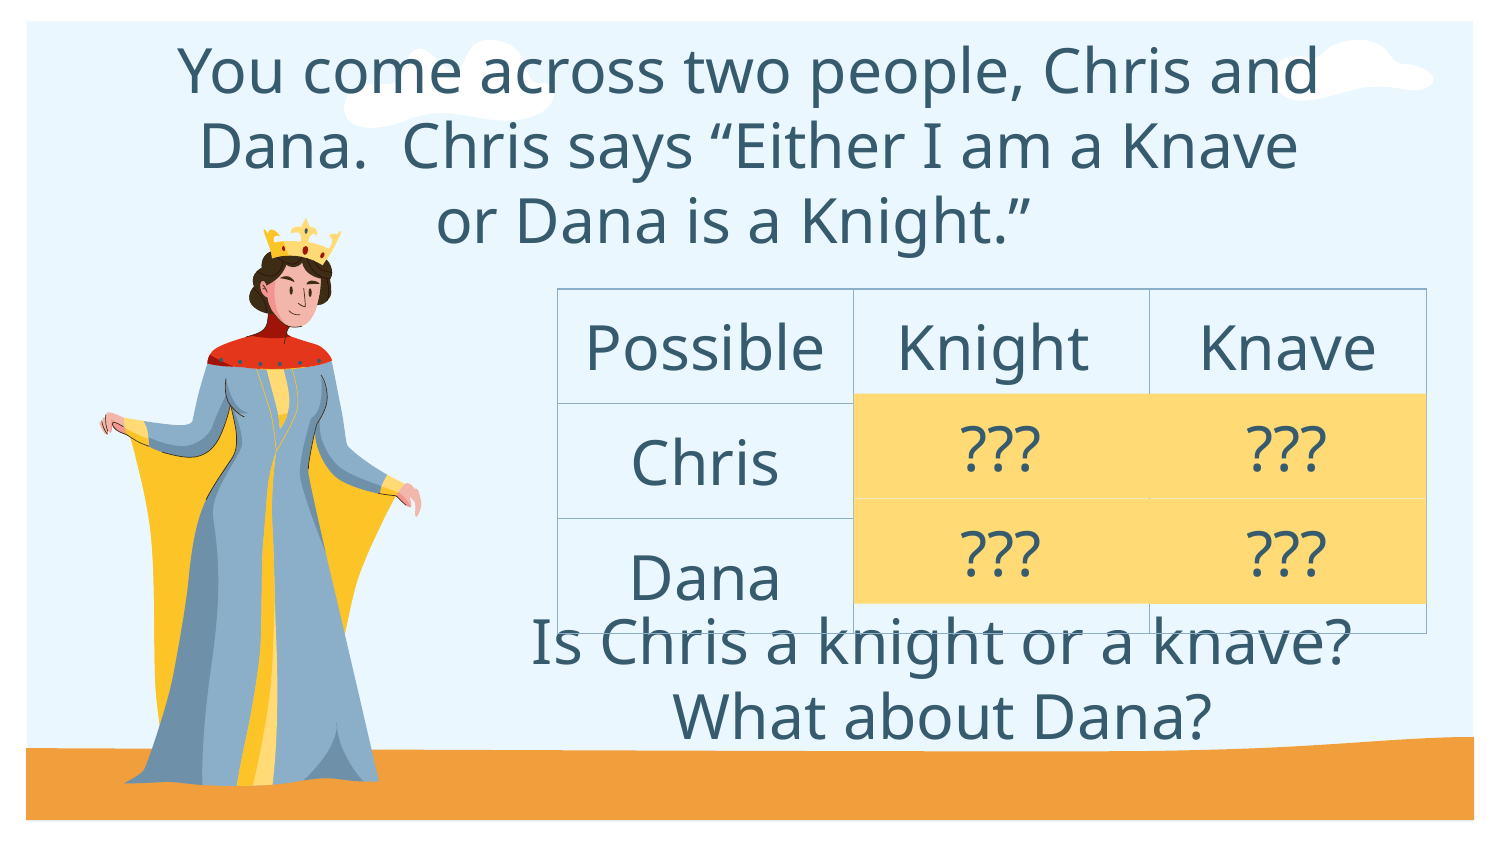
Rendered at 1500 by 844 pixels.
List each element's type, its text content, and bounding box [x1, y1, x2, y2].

table_cell Yes [854, 604, 1149, 633]
subtitle Is Chris a knight or a knave? What about Dana? [459, 604, 1427, 750]
text_box ??? [853, 393, 1148, 498]
title You come across two people, Chris and Dana. Chris says “Either I am a Knave or Dana is a Knight.” [156, 29, 1344, 257]
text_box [97, 217, 423, 787]
table_header Knight [854, 290, 1149, 393]
table_header Possible [558, 290, 853, 403]
text_box ??? [1148, 498, 1427, 604]
table_header Knave [1150, 290, 1426, 393]
text_box ??? [1148, 393, 1427, 498]
table_cell Dana [558, 519, 853, 633]
table_cell Chris [558, 404, 853, 518]
text_box ??? [853, 498, 1148, 604]
table_cell No [1150, 604, 1426, 633]
